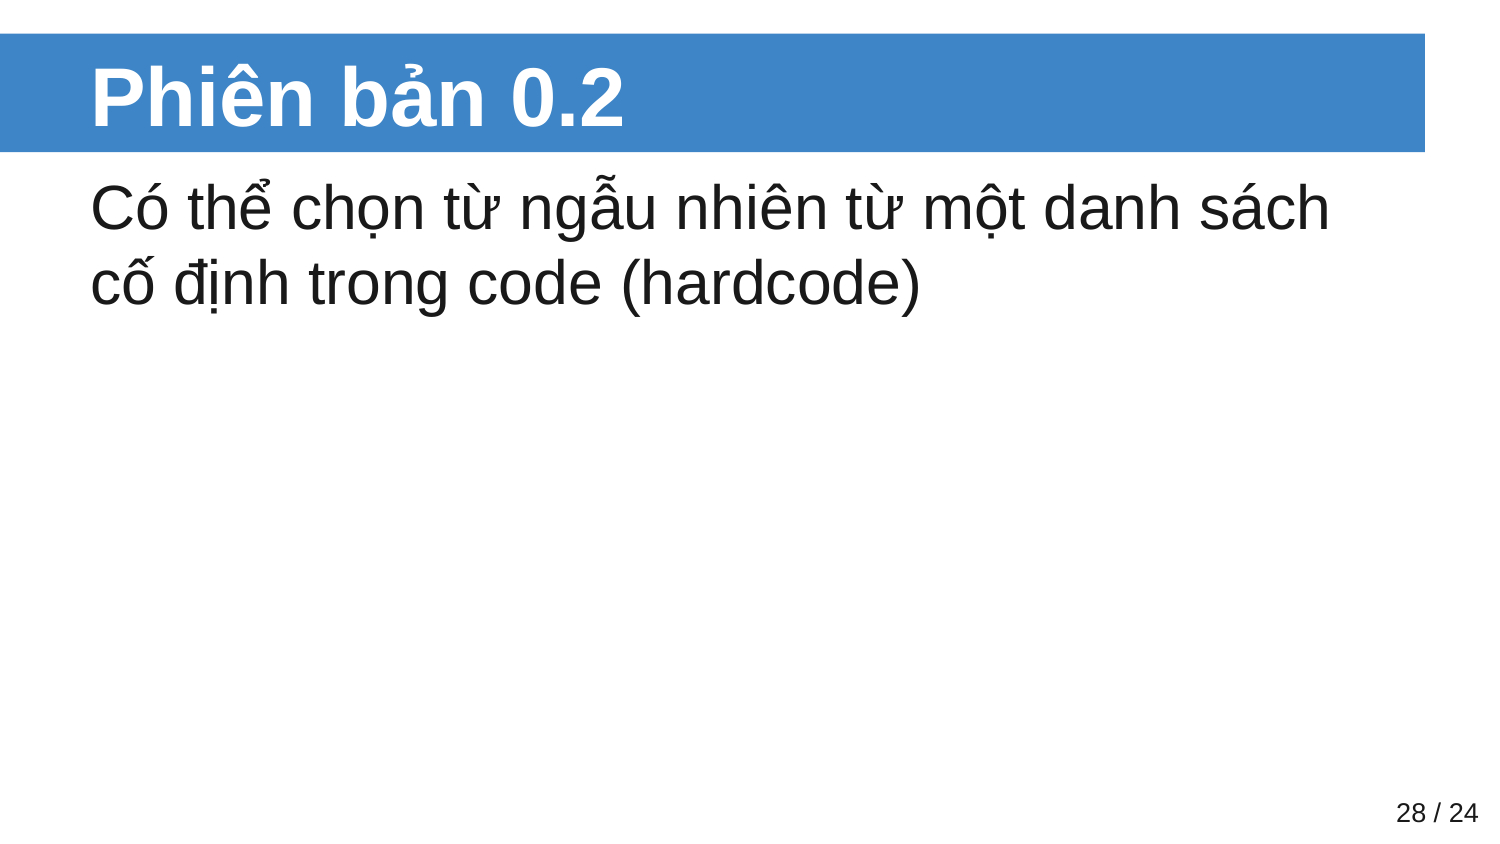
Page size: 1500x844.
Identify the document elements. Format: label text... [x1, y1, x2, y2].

title Phiên bản 0.2 [75, 33, 1425, 152]
list Có thể chọn từ ngẫu nhiên từ một danh sách cố định trong code (hardcode) [75, 152, 1425, 808]
slide_number ‹#› / 24 [1314, 779, 1494, 844]
